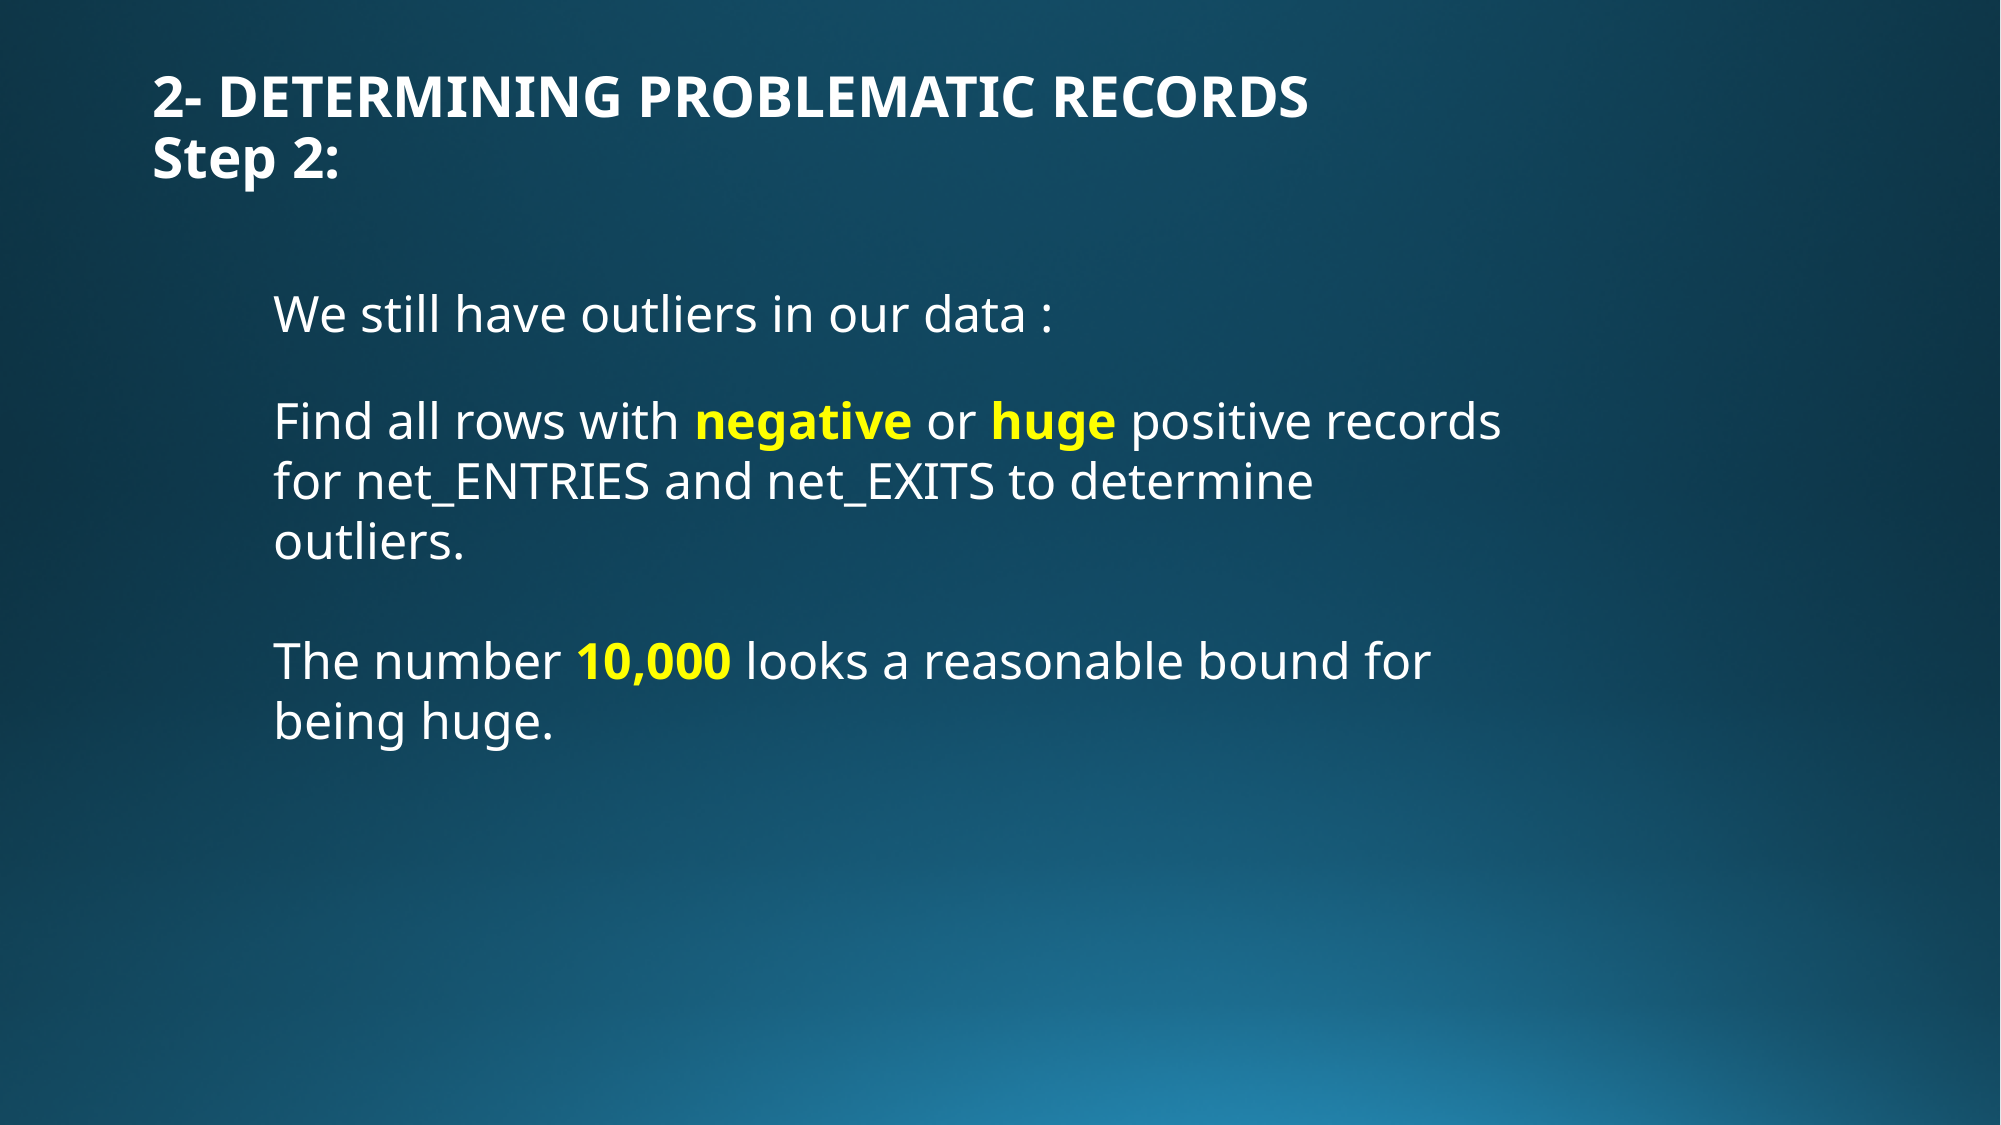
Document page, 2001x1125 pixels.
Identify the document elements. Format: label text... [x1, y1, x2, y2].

picture [0, 0, 2001, 1125]
text_box We still have outliers in our data : [259, 274, 1550, 350]
text_box Find all rows with negative or huge positive records for net_ENTRIES and net_EXITS to determine outliers. The number 10,000 looks a reasonable bound for being huge. [259, 382, 1525, 817]
title 2- DETERMINING PROBLEMATIC RECORDS Step 2: [137, 59, 1863, 268]
